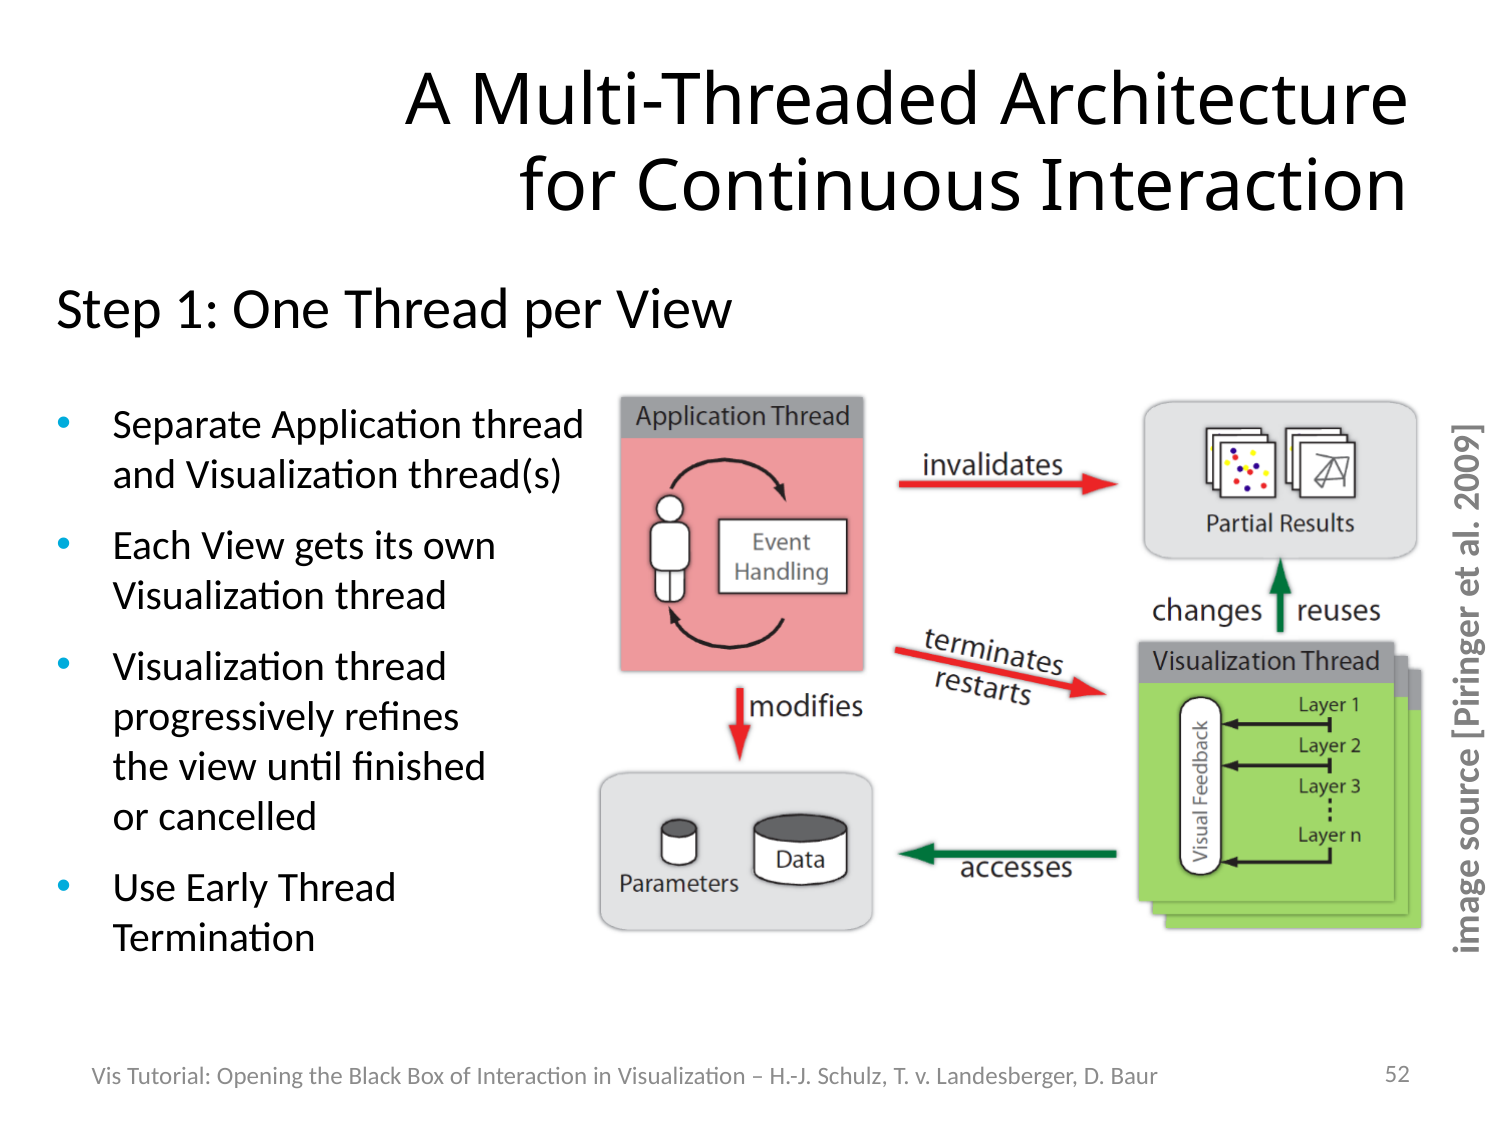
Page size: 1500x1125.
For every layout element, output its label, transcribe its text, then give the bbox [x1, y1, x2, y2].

slide_number 52 [1074, 1042, 1425, 1103]
text_box image source [Piringer et al. 2009] [1434, 360, 1494, 970]
title A Multi-Threaded Architecture for Continuous Interaction [75, 45, 1425, 233]
footer Vis Tutorial: Opening the Black Box of Interaction in Visualization – H.-J. Schulz, T. v. Landesberger, D. Baur [76, 1047, 1074, 1103]
picture [593, 390, 1435, 940]
list Step 1: One Thread per View Separate Application thread and Visualization thread(s) Each View gets its own Visualization thread Visualization thread progressively refines the view until finished or cancelled Use Early Thread Termination [41, 262, 1414, 1047]
